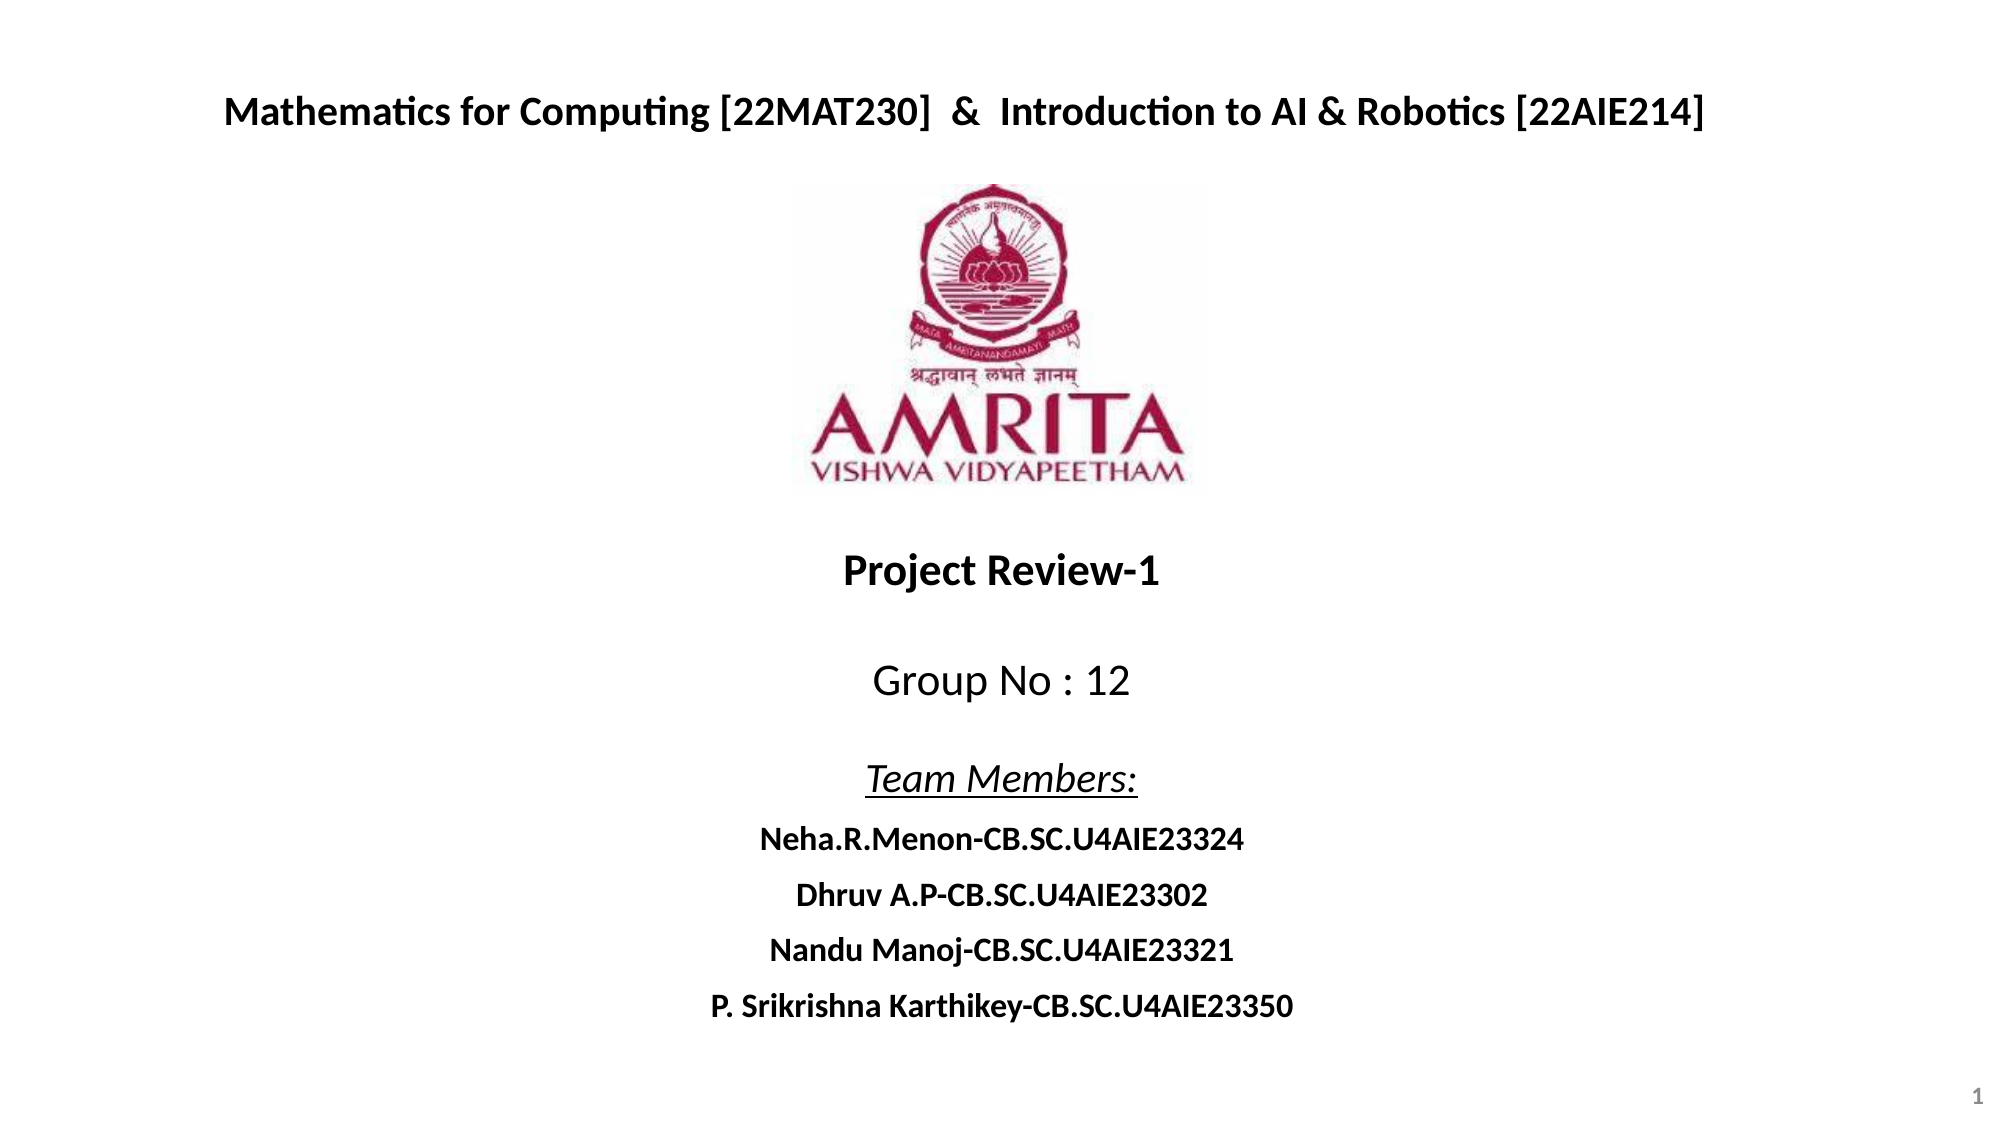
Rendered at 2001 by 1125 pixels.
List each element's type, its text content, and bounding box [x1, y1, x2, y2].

slide_number 1 [1549, 1064, 2000, 1125]
subtitle Project Review-1 Group No : 12 Team Members: Neha.R.Menon-CB.SC.U4AIE23324 Dhruv A.P-CB.SC.U4AIE23302 Nandu Manoj-CB.SC.U4AIE23321 P. Srikrishna Karthikey-CB.SC.U4AIE23350 [251, 538, 1752, 1036]
picture [792, 184, 1208, 497]
text_box Mathematics for Computing [22MAT230] & Introduction to AI & Robotics ​[22AIE214] [28, 76, 1901, 142]
